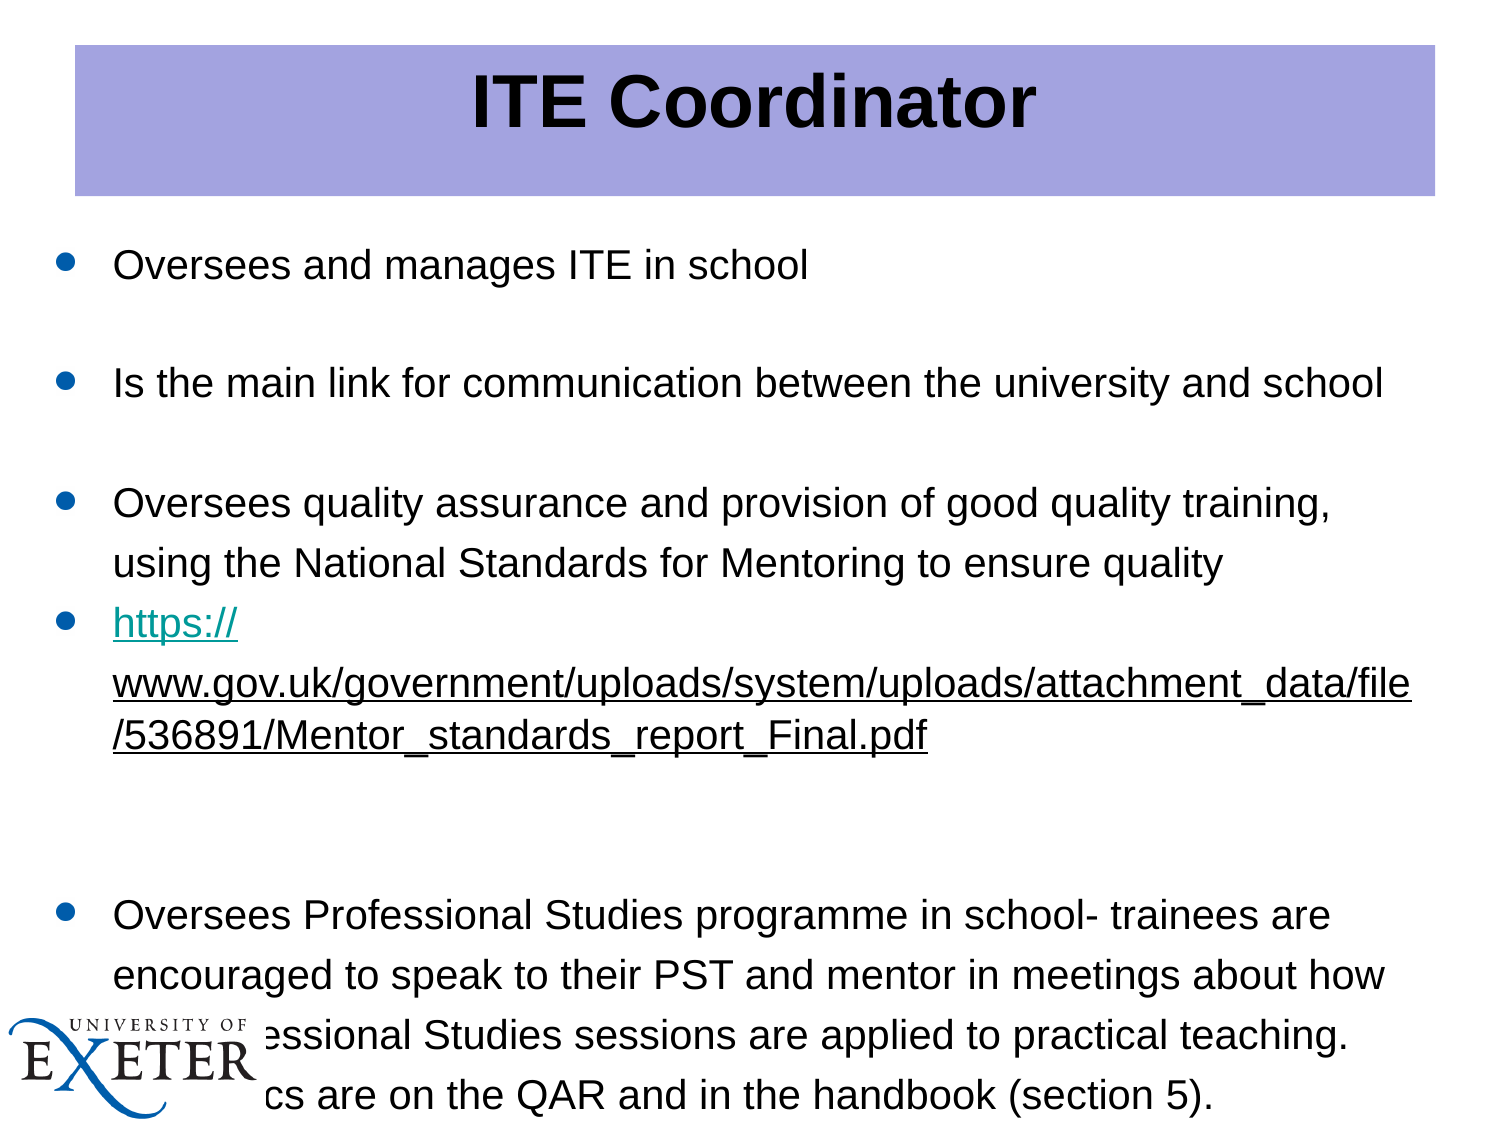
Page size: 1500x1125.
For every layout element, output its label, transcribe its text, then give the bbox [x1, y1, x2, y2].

picture [0, 1001, 266, 1125]
picture [56, 247, 75, 277]
picture [56, 606, 75, 636]
picture [56, 897, 75, 927]
picture [56, 366, 75, 396]
picture [56, 486, 75, 516]
title ITE Coordinator [75, 45, 1436, 197]
list Oversees and manages ITE in school Is the main link for communication between the university and school Oversees quality assurance and provision of good quality training, using the National Standards for Mentoring to ensure quality https://www.gov.uk/government/uploads/system/uploads/attachment_data/file/536891/Mentor_standards_report_Final.pdf Oversees Professional Studies programme in school- trainees are encouraged to speak to their PST and mentor in meetings about how the Professional Studies sessions are applied to practical teaching. The topics are on the QAR and in the handbook (section 5). [41, 219, 1436, 1012]
